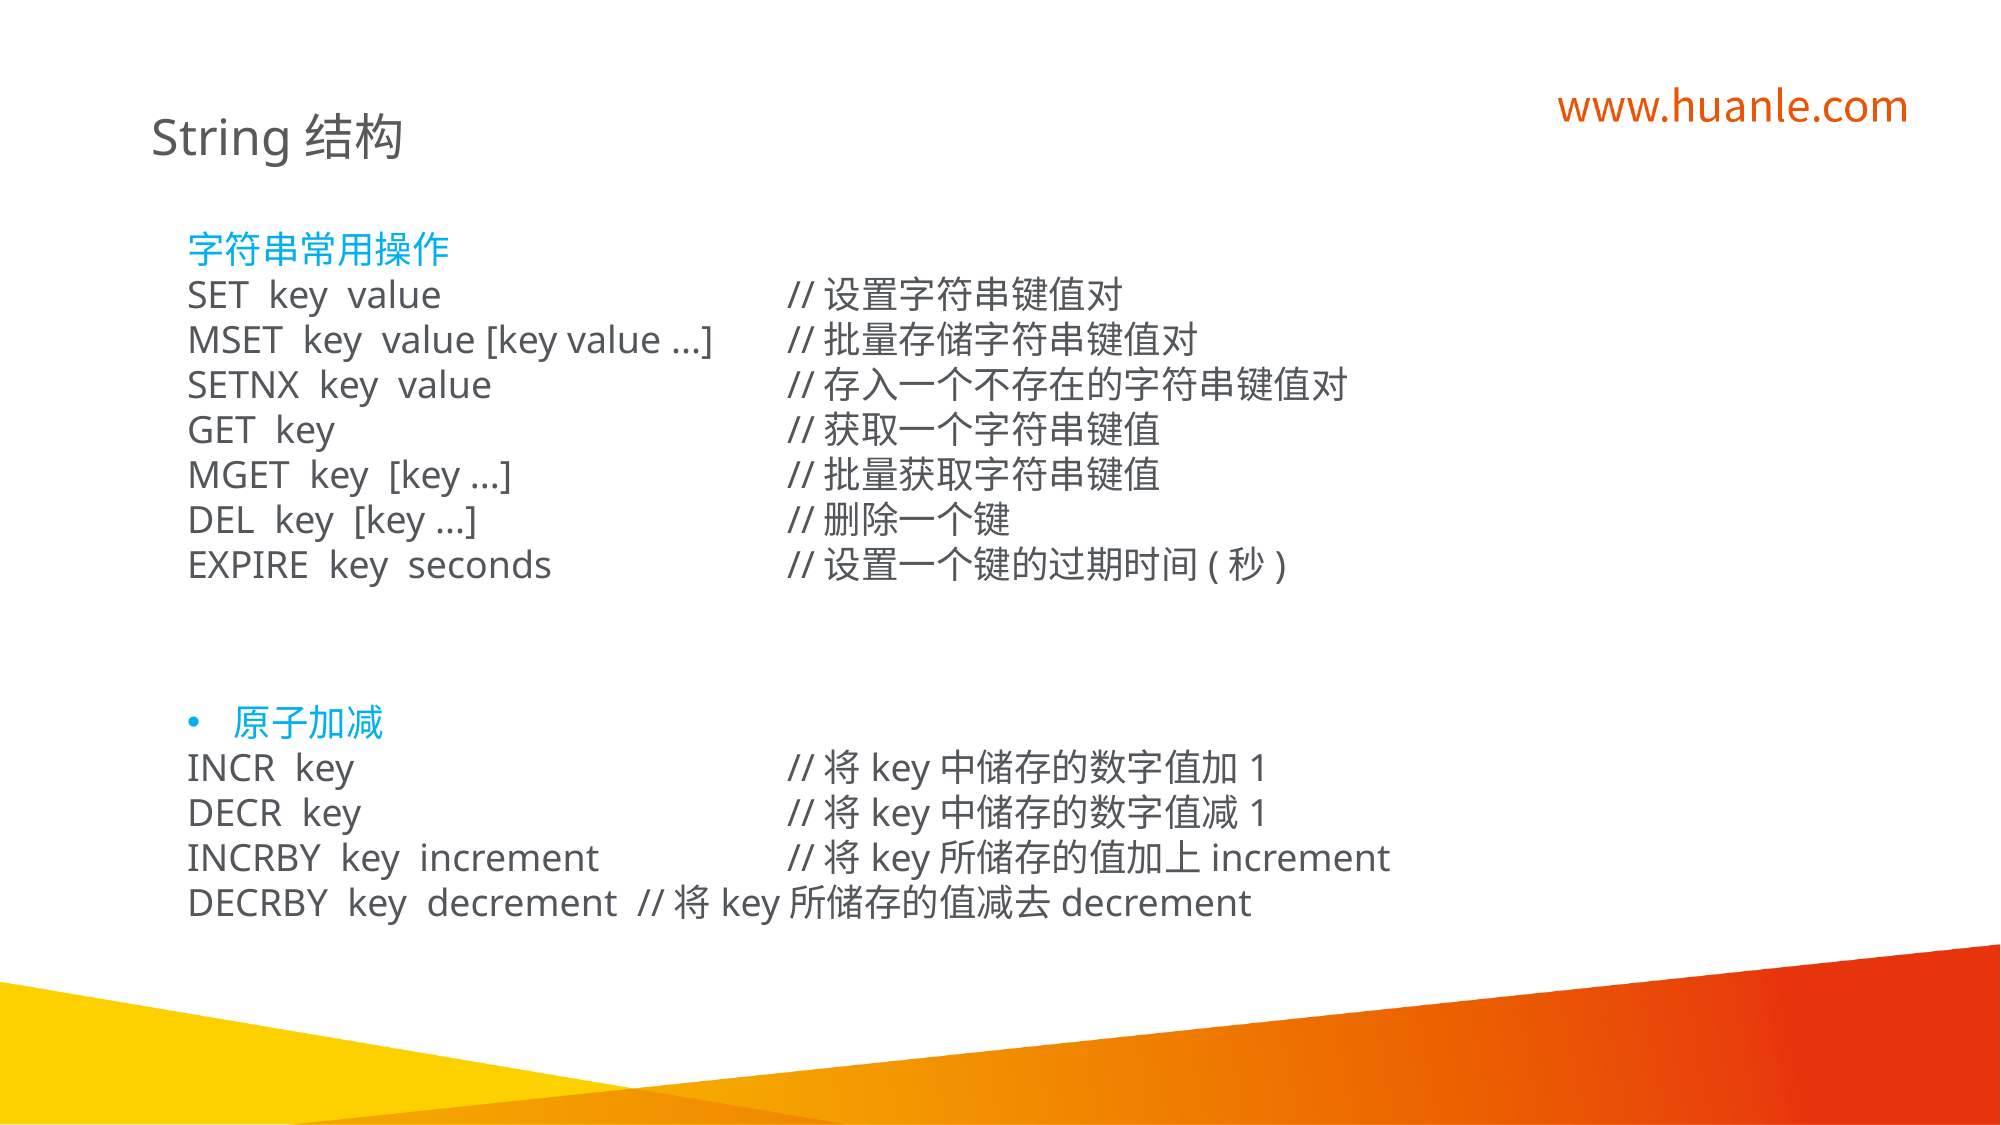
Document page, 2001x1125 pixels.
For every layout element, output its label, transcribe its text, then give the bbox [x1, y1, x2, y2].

text_box String结构 [136, 97, 641, 173]
picture [0, 0, 2001, 1125]
text_box 字符串常用操作 SET key value //设置字符串键值对 MSET key value [key value ...] //批量存储字符串键值对 SETNX key value //存入一个不存在的字符串键值对 GET key //获取一个字符串键值 MGET key [key ...] //批量获取字符串键值 DEL key [key ...] //删除一个键 EXPIRE key seconds //设置一个键的过期时间(秒) 原子加减 INCR key //将key中储存的数字值加1 DECR key //将key中储存的数字值减1 INCRBY key increment //将key所储存的值加上increment DECRBY key decrement //将key所储存的值减去decrement [172, 196, 1756, 932]
